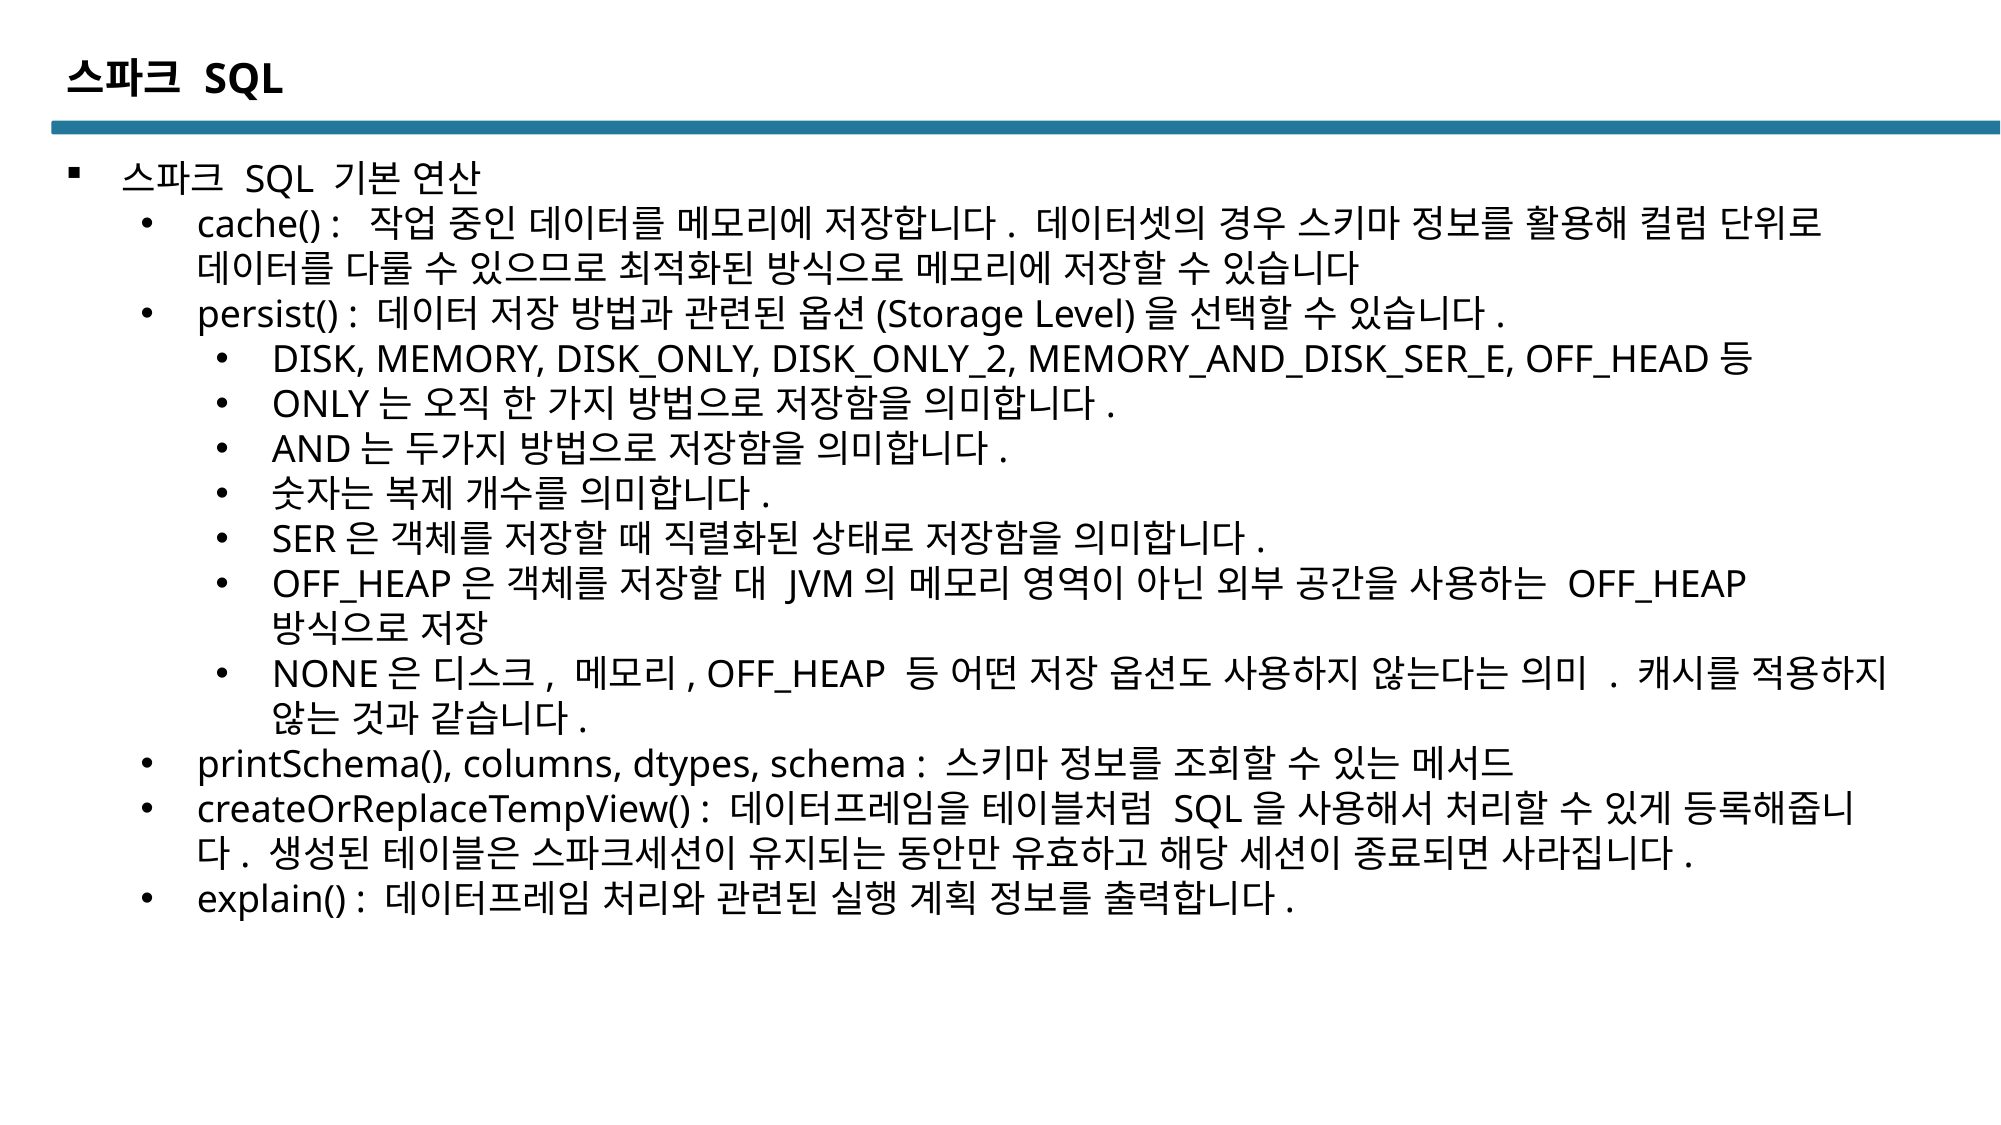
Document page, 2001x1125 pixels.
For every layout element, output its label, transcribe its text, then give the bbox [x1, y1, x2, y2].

text_box 스파크 SQL 기본 연산 cache() : 작업 중인 데이터를 메모리에 저장합니다. 데이터셋의 경우 스키마 정보를 활용해 컬럼 단위로 데이터를 다룰 수 있으므로 최적화된 방식으로 메모리에 저장할 수 있습니다 persist() : 데이터 저장 방법과 관련된 옵션(Storage Level)을 선택할 수 있습니다. DISK, MEMORY, DISK_ONLY, DISK_ONLY_2, MEMORY_AND_DISK_SER_E, OFF_HEAD등 ONLY는 오직 한 가지 방법으로 저장함을 의미합니다. AND는 두가지 방법으로 저장함을 의미합니다. 숫자는 복제 개수를 의미합니다. SER은 객체를 저장할 때 직렬화된 상태로 저장함을 의미합니다. OFF_HEAP은 객체를 저장할 대 JVM의 메모리 영역이 아닌 외부 공간을 사용하는 OFF_HEAP 방식으로 저장 NONE은 디스크, 메모리, OFF_HEAP 등 어떤 저장 옵션도 사용하지 않는다는 의미 . 캐시를 적용하지 않는 것과 같습니다. printSchema(), columns, dtypes, schema : 스키마 정보를 조회할 수 있는 메서드 createOrReplaceTempView() : 데이터프레임을 테이블처럼 SQL을 사용해서 처리할 수 있게 등록해줍니다. 생성된 테이블은 스파크세션이 유지되는 동안만 유효하고 해당 세션이 종료되면 사라집니다. explain() : 데이터프레임 처리와 관련된 실행 계획 정보를 출력합니다. [50, 147, 1916, 928]
text_box 스파크 SQL [51, 50, 1238, 121]
